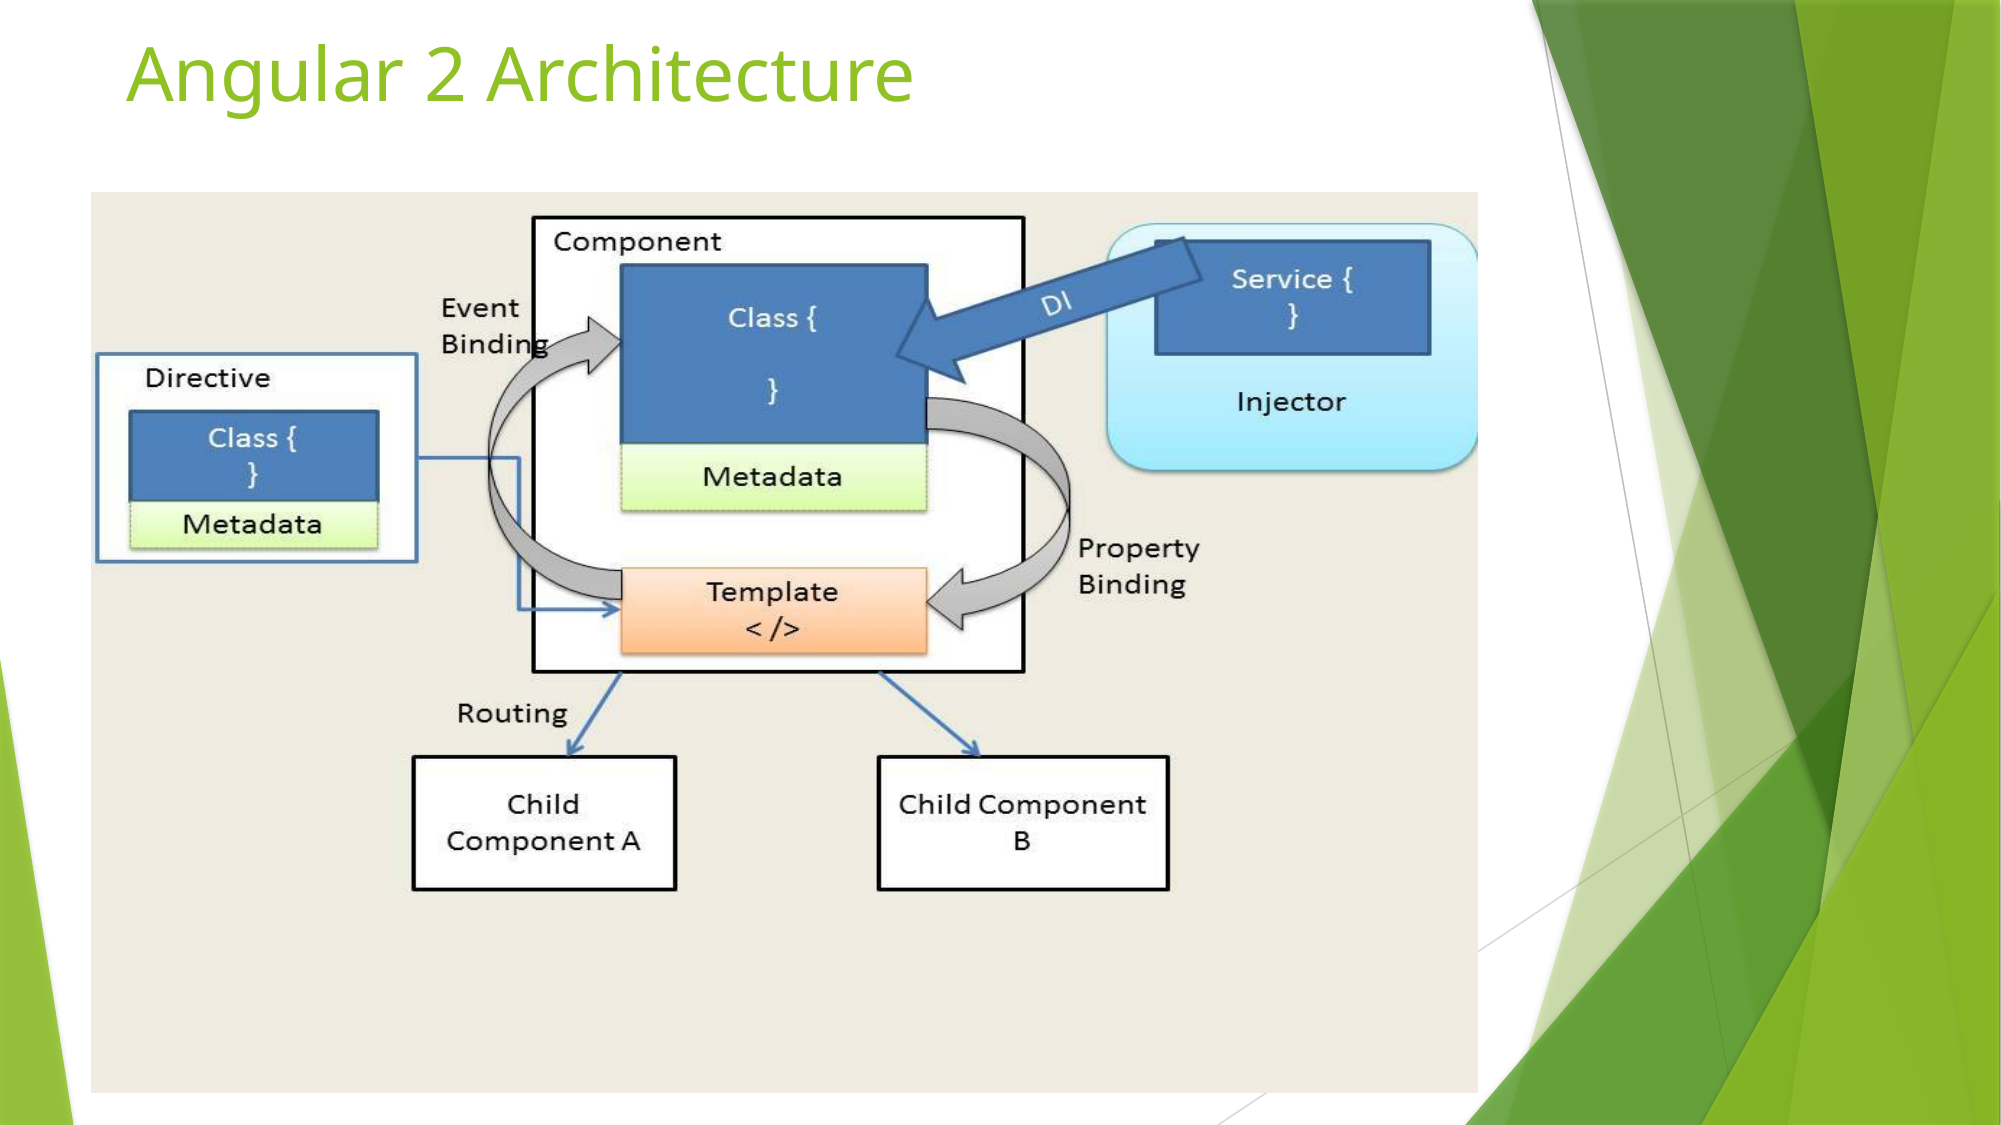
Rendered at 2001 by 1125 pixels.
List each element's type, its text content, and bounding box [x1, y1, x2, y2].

picture [91, 191, 1479, 1093]
title Angular 2 Architecture [111, 19, 1522, 237]
